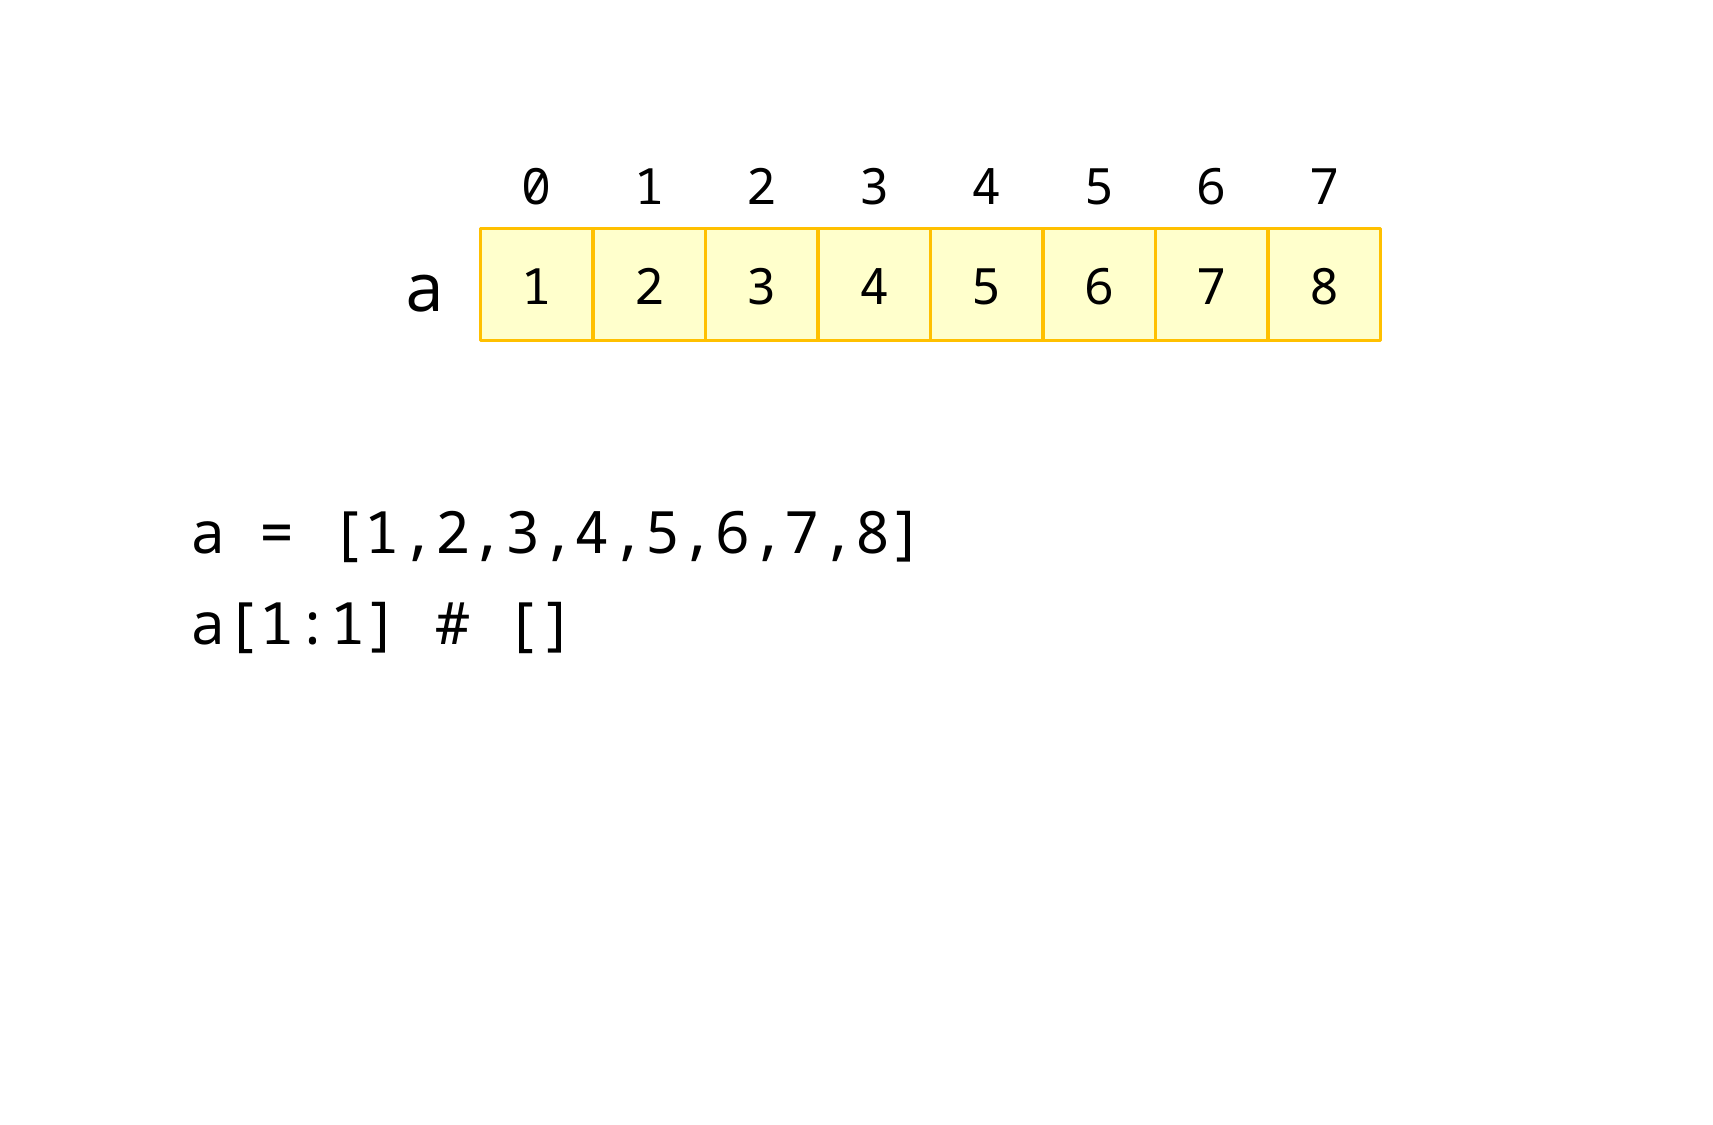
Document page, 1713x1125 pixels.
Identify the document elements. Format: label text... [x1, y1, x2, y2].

text_box 7 [1266, 126, 1383, 242]
text_box 1 [478, 242, 591, 343]
text_box 4 [928, 126, 1041, 242]
text_box 6 [1153, 126, 1266, 242]
text_box 5 [928, 242, 1041, 343]
text_box 2 [591, 242, 703, 343]
text_box 8 [1266, 242, 1383, 343]
text_box 3 [816, 126, 928, 242]
text_box 0 [478, 126, 591, 242]
text_box 6 [1041, 242, 1153, 343]
text_box 7 [1153, 242, 1266, 343]
text_box 1 [591, 126, 703, 242]
text_box 5 [1041, 126, 1153, 242]
text_box 2 [703, 126, 816, 242]
text_box a [389, 213, 459, 332]
text_box 3 [703, 242, 816, 343]
text_box a = [1,2,3,4,5,6,7,8] a[1:1] # [] [175, 466, 940, 664]
text_box 4 [816, 242, 928, 343]
